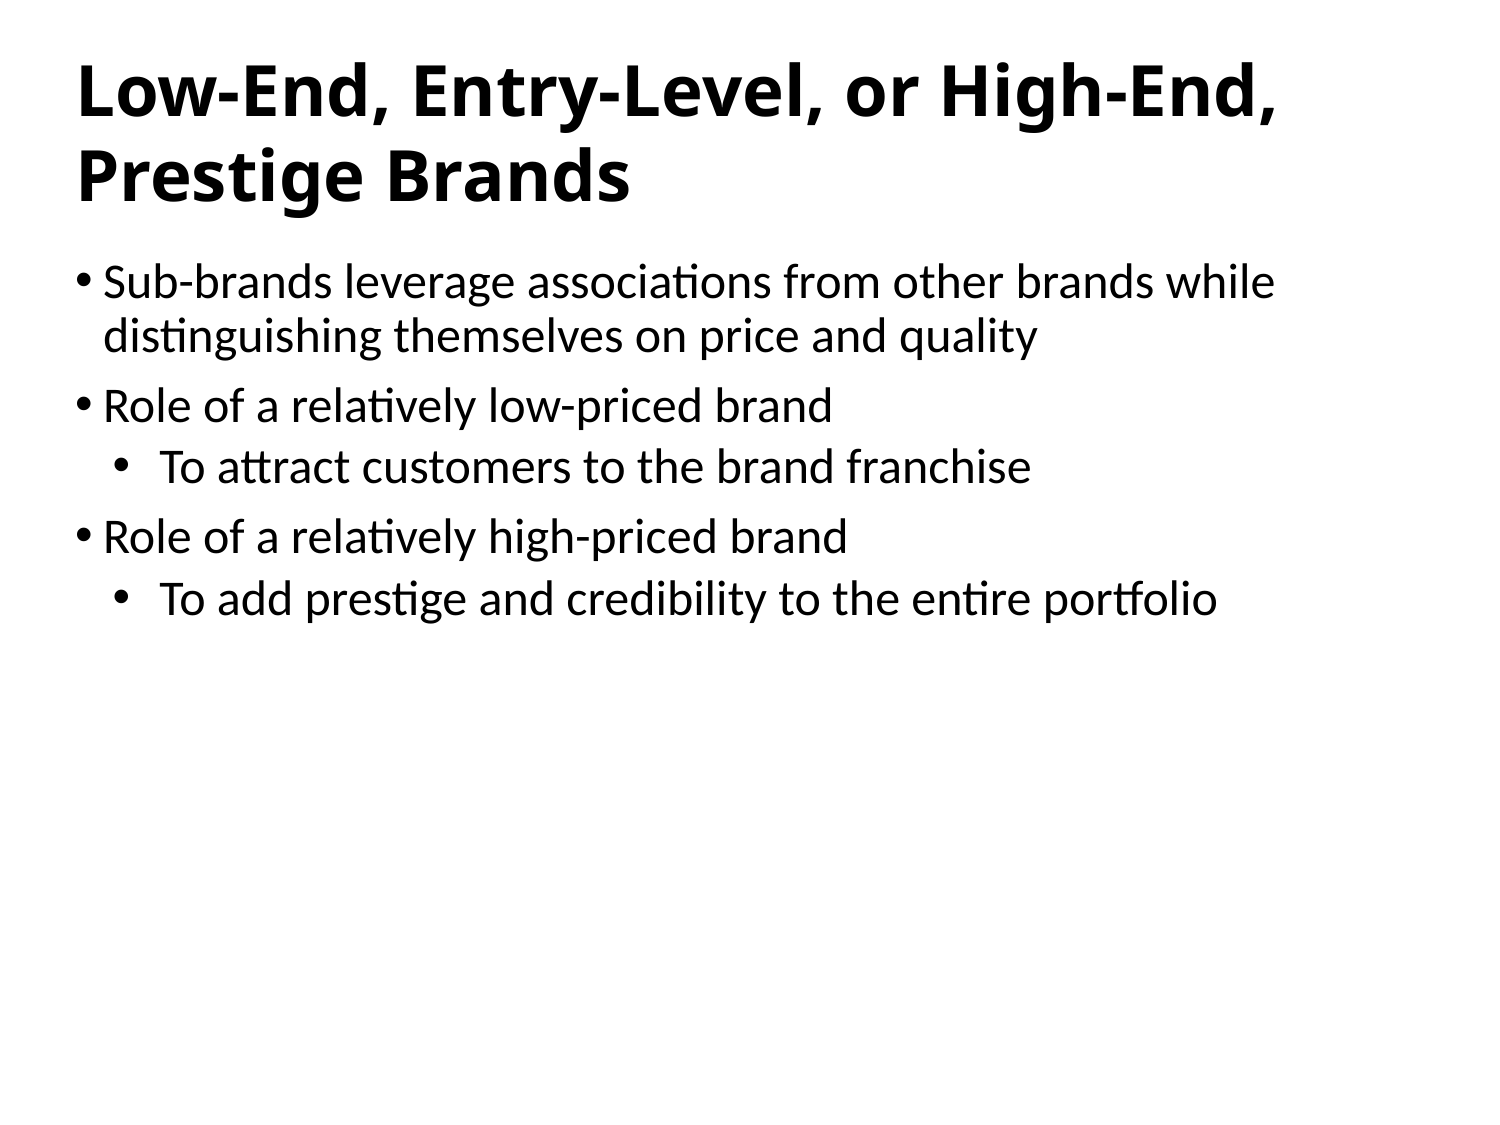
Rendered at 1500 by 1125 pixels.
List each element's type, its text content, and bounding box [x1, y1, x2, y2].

list Sub-brands leverage associations from other brands while distinguishing themselves on price and quality Role of a relatively low-priced brand To attract customers to the brand franchise Role of a relatively high-priced brand To add prestige and credibility to the entire portfolio [75, 255, 1442, 983]
title Low-End, Entry-Level, or High-End, Prestige Brands [75, 35, 1425, 216]
